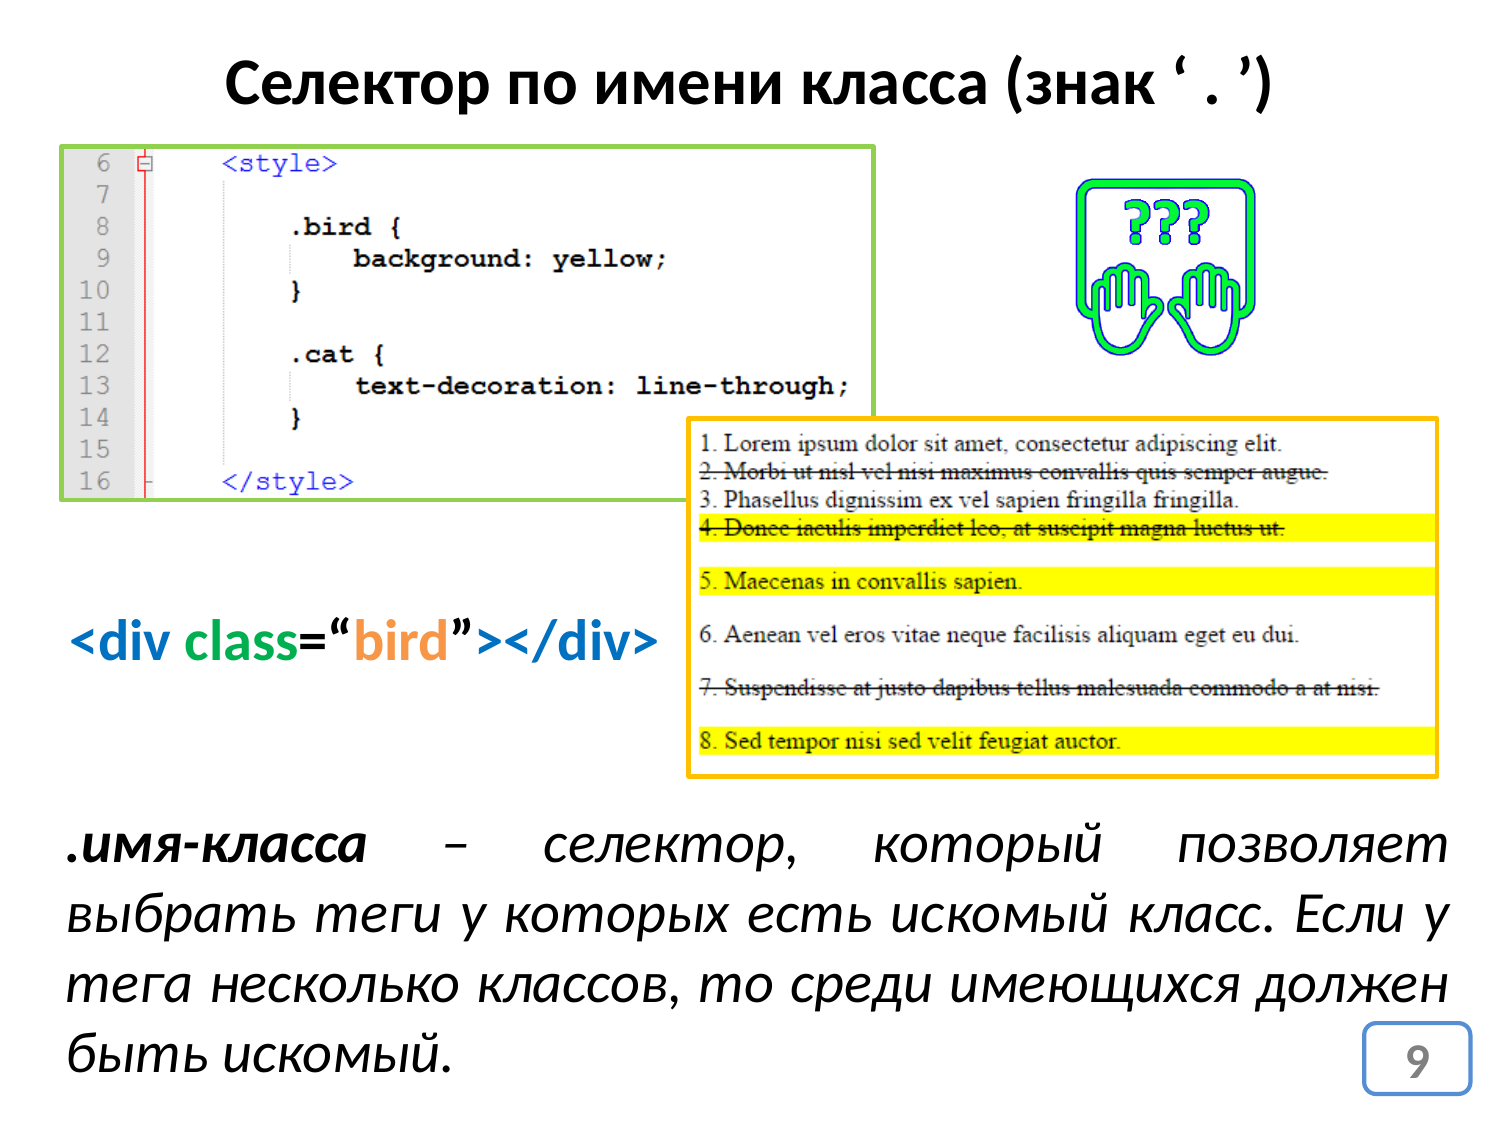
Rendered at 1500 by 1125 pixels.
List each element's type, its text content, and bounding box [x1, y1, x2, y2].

text_box <div class=“bird”></div> [54, 594, 676, 680]
text_box Селектор по имени класса (знак ‘ . ’) [182, 30, 1317, 126]
picture [1066, 167, 1264, 362]
text_box 9 [1366, 1023, 1473, 1097]
text_box .имя-класса – селектор, который позволяет выбрать теги у которых есть искомый класс. Если у тега несколько классов, то среди имеющихся должен быть искомый. [51, 796, 1466, 1092]
picture [63, 148, 1435, 775]
